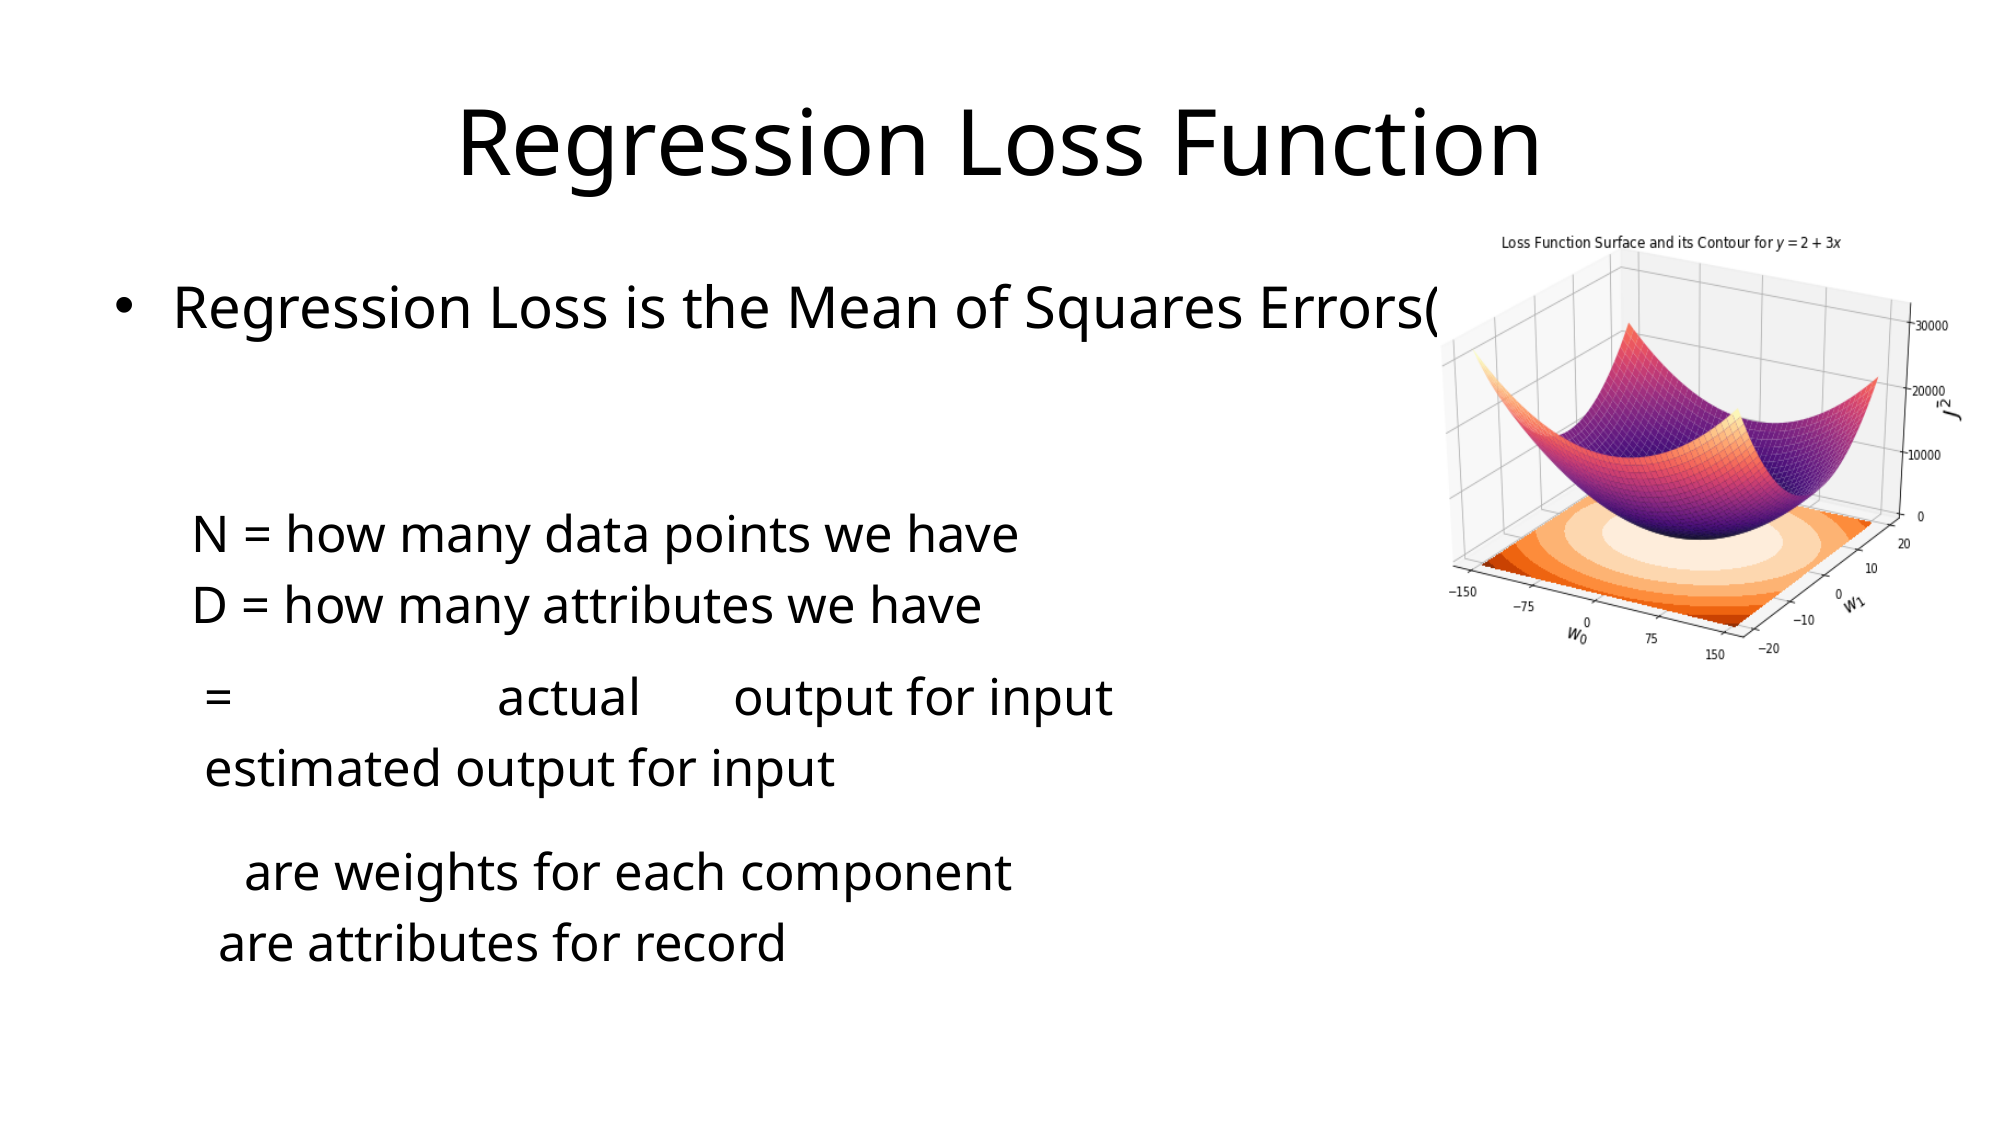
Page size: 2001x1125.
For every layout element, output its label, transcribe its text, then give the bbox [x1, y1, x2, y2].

title Regression Loss Function [99, 45, 1900, 233]
picture [1436, 184, 1981, 717]
